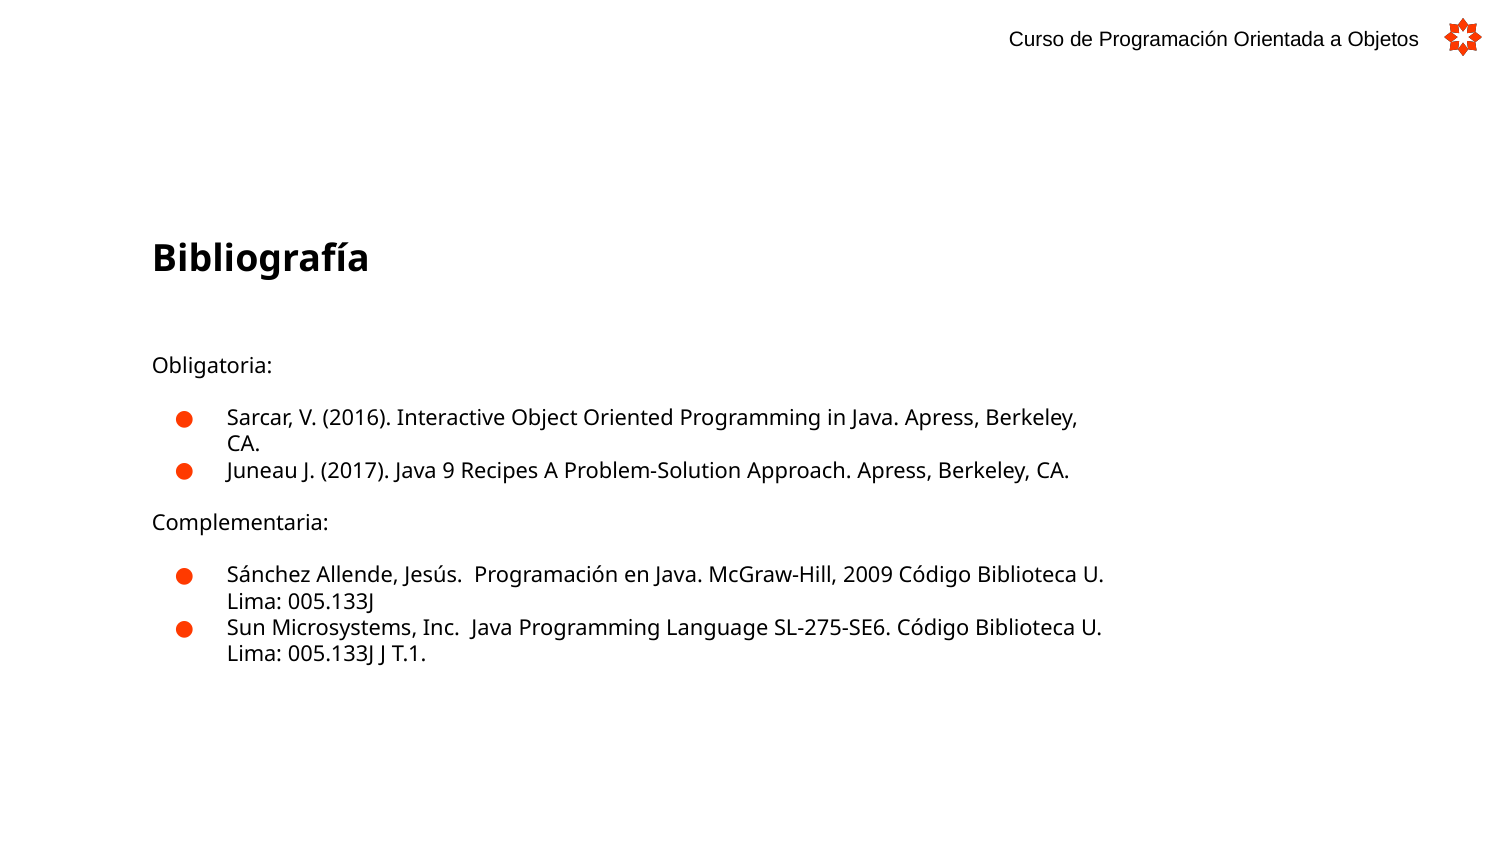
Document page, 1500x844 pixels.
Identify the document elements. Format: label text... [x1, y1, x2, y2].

text_box Curso de Programación Orientada a Objetos [993, 18, 1442, 59]
title Bibliografía [136, 199, 1500, 294]
picture [1444, 18, 1482, 56]
list Obligatoria: Sarcar, V. (2016). Interactive Object Oriented Programming in Java. Apress, Berkeley, CA. Juneau J. (2017). Java 9 Recipes A Problem-Solution Approach. Apress, Berkeley, CA. Complementaria: Sánchez Allende, Jesús. Programación en Java. McGraw-Hill, 2009 Código Biblioteca U. Lima: 005.133J Sun Microsystems, Inc. Java Programming Language SL-275-SE6. Código Biblioteca U. Lima: 005.133J J T.1. [136, 336, 1131, 717]
